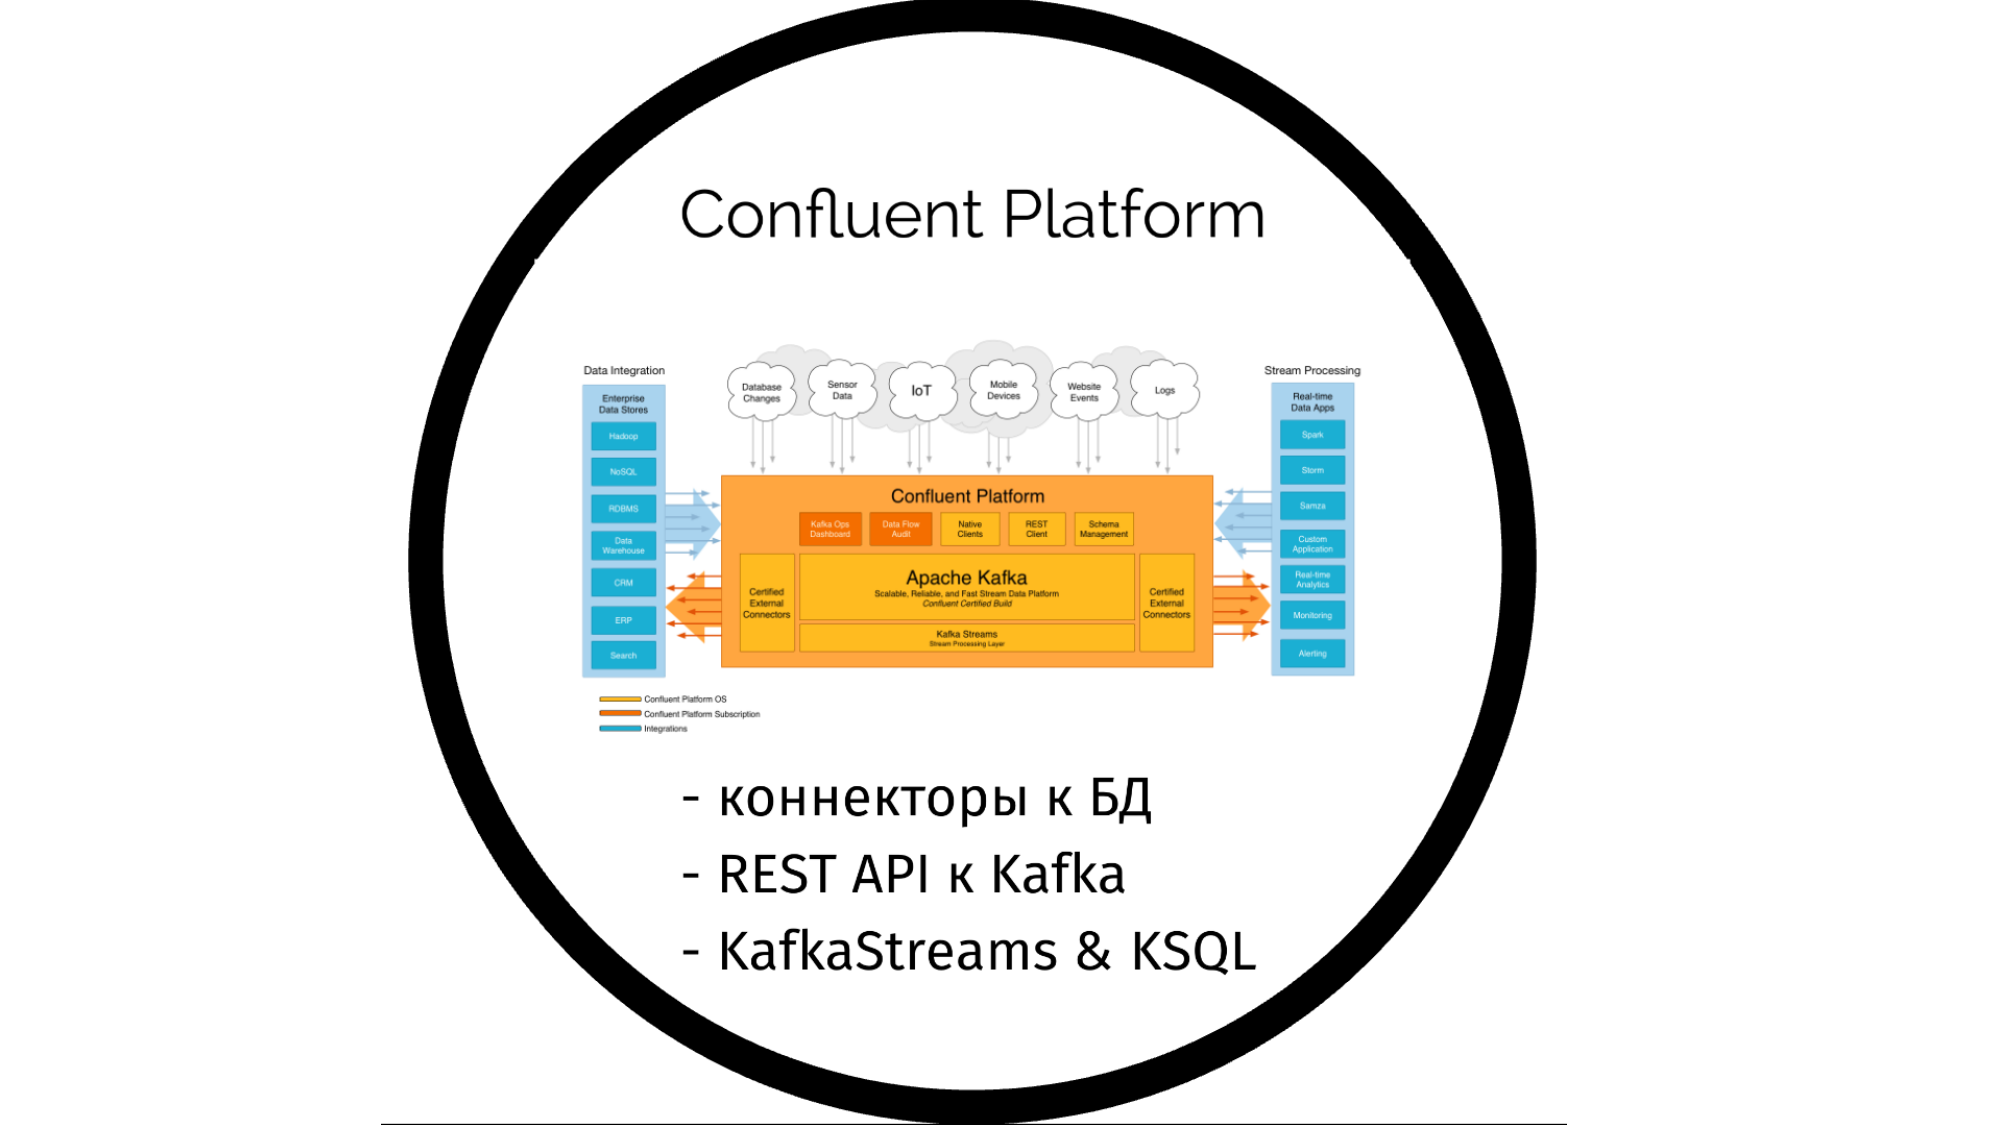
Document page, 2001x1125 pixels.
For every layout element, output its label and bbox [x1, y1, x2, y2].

picture [381, 0, 1567, 1125]
